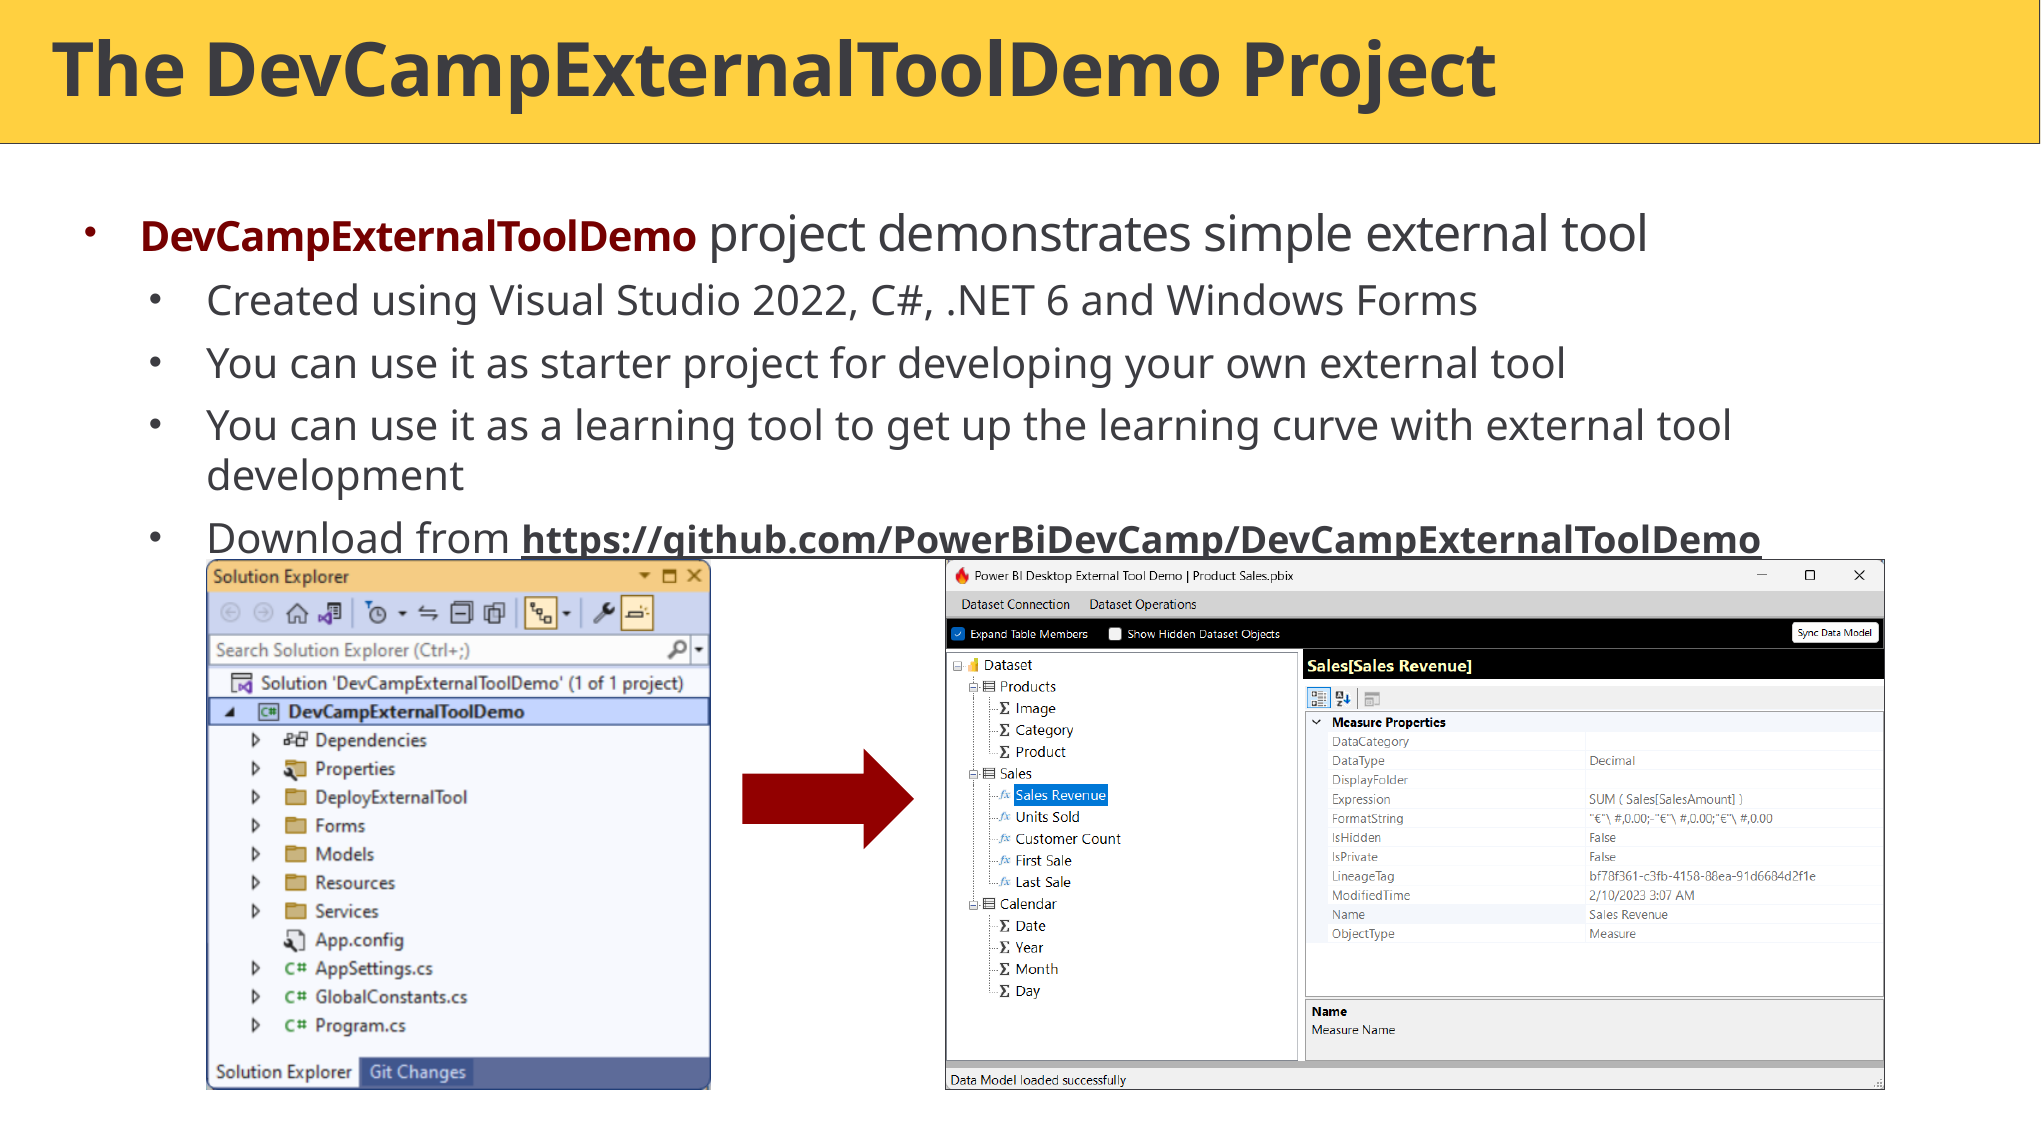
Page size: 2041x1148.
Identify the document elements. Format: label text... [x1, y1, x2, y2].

title The DevCampExternalToolDemo Project [51, 31, 1988, 113]
picture [206, 558, 711, 1090]
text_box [741, 558, 1885, 1090]
list DevCampExternalToolDemo project demonstrates simple external tool Created using Visual Studio 2022, C#, .NET 6 and Windows Forms You can use it as starter project for developing your own external tool You can use it as a learning tool to get up the learning curve with external tool development Download from https://github.com/PowerBiDevCamp/DevCampExternalToolDemo [83, 201, 1988, 515]
